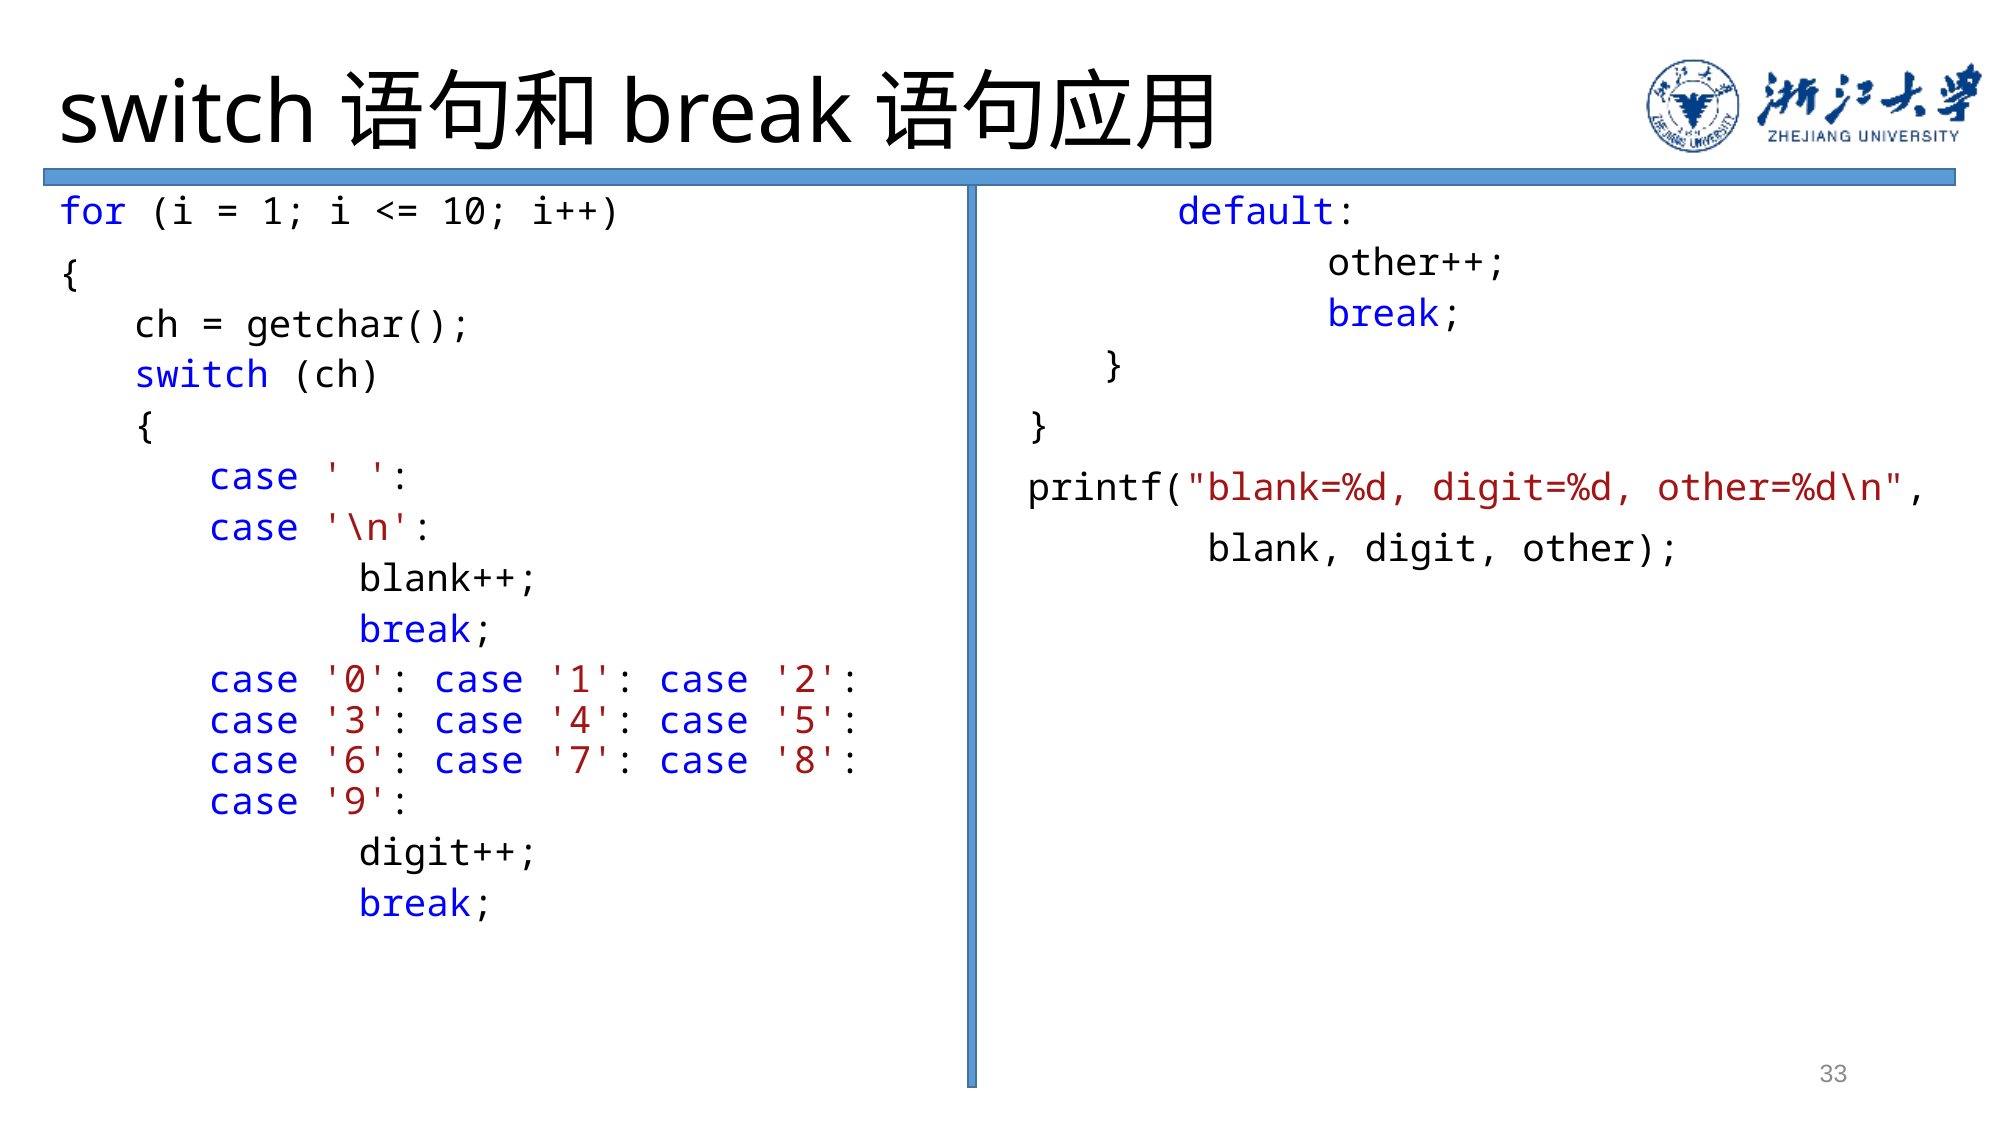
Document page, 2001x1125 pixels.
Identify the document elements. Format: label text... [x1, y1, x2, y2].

list for (i = 1; i <= 10; i++) { ch = getchar(); switch (ch) { case ' ': case '\n': blank++; break; case '0': case '1': case '2': case '3': case '4': case '5': case '6': case '7': case '8': case '9': digit++; break; [977, 185, 988, 1014]
list default: other++; break; } } printf("blank=%d, digit=%d, other=%d\n", blank, digit, other); [1012, 185, 1955, 1014]
list for (i = 1; i <= 10; i++) { ch = getchar(); switch (ch) { case ' ': case '\n': blank++; break; case '0': case '1': case '2': case '3': case '4': case '5': case '6': case '7': case '8': case '9': digit++; break; [43, 185, 967, 1014]
title switch语句和break语句应用 [43, 59, 1955, 170]
text_box [967, 184, 977, 1088]
picture [1498, 0, 2001, 203]
slide_number 33 [1412, 1042, 1863, 1103]
